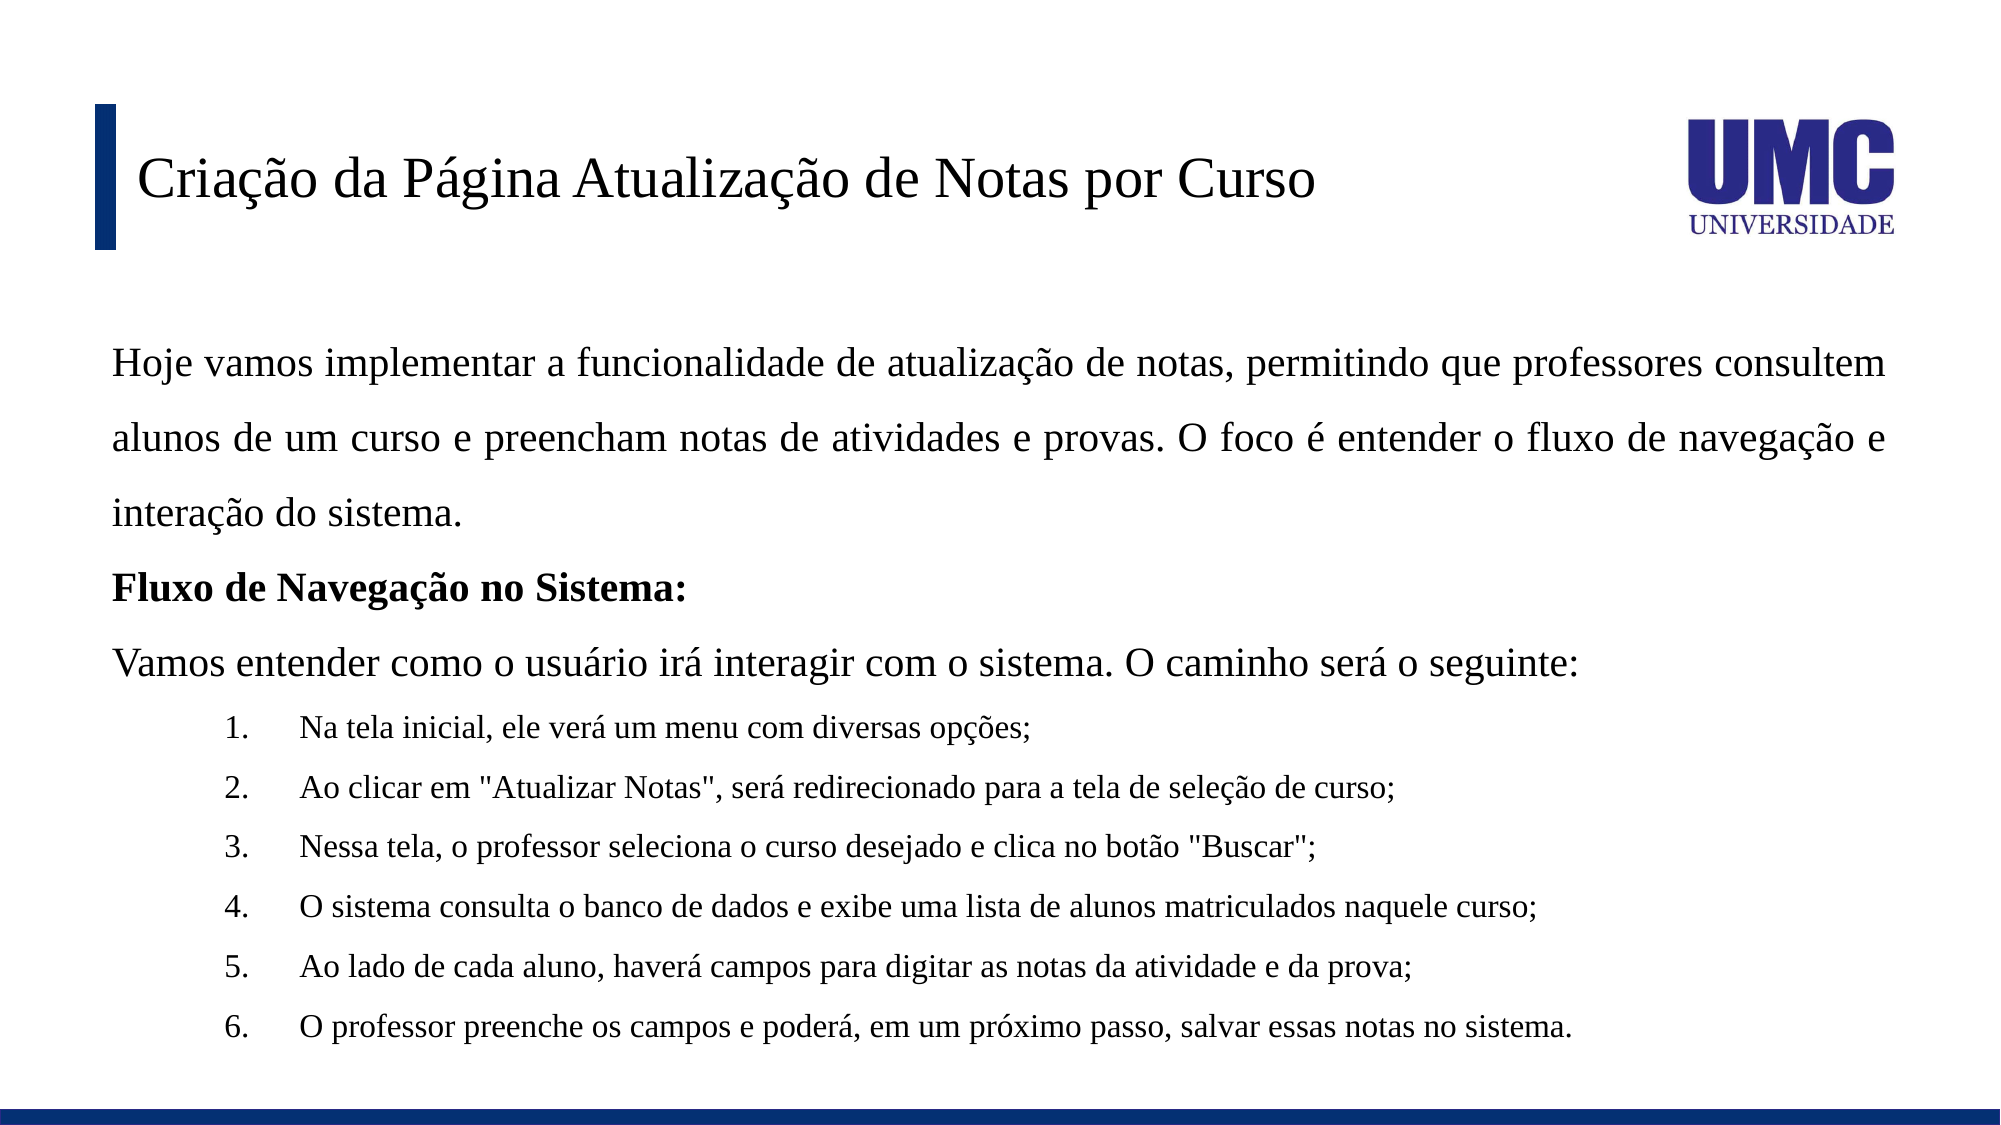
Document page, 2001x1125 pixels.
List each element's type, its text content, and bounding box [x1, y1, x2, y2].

picture [1, 1110, 1999, 1124]
list Hoje vamos implementar a funcionalidade de atualização de notas, permitindo que professores consultem alunos de um curso e preencham notas de atividades e provas. O foco é entender o fluxo de navegação e interação do sistema. Fluxo de Navegação no Sistema: Vamos entender como o usuário irá interagir com o sistema. O caminho será o seguinte: Na tela inicial, ele verá um menu com diversas opções; Ao clicar em "Atualizar Notas", será redirecionado para a tela de seleção de curso; Nessa tela, o professor seleciona o curso desejado e clica no botão "Buscar"; O sistema consulta o banco de dados e exibe uma lista de alunos matriculados naquele curso; Ao lado de cada aluno, haverá campos para digitar as notas da atividade e da prova; O professor preenche os campos e poderá, em um próximo passo, salvar essas notas no sistema. [97, 302, 1903, 1077]
picture [1686, 117, 1896, 237]
picture [95, 104, 116, 250]
title Criação da Página Atualização de Notas por Curso [122, 140, 1667, 214]
